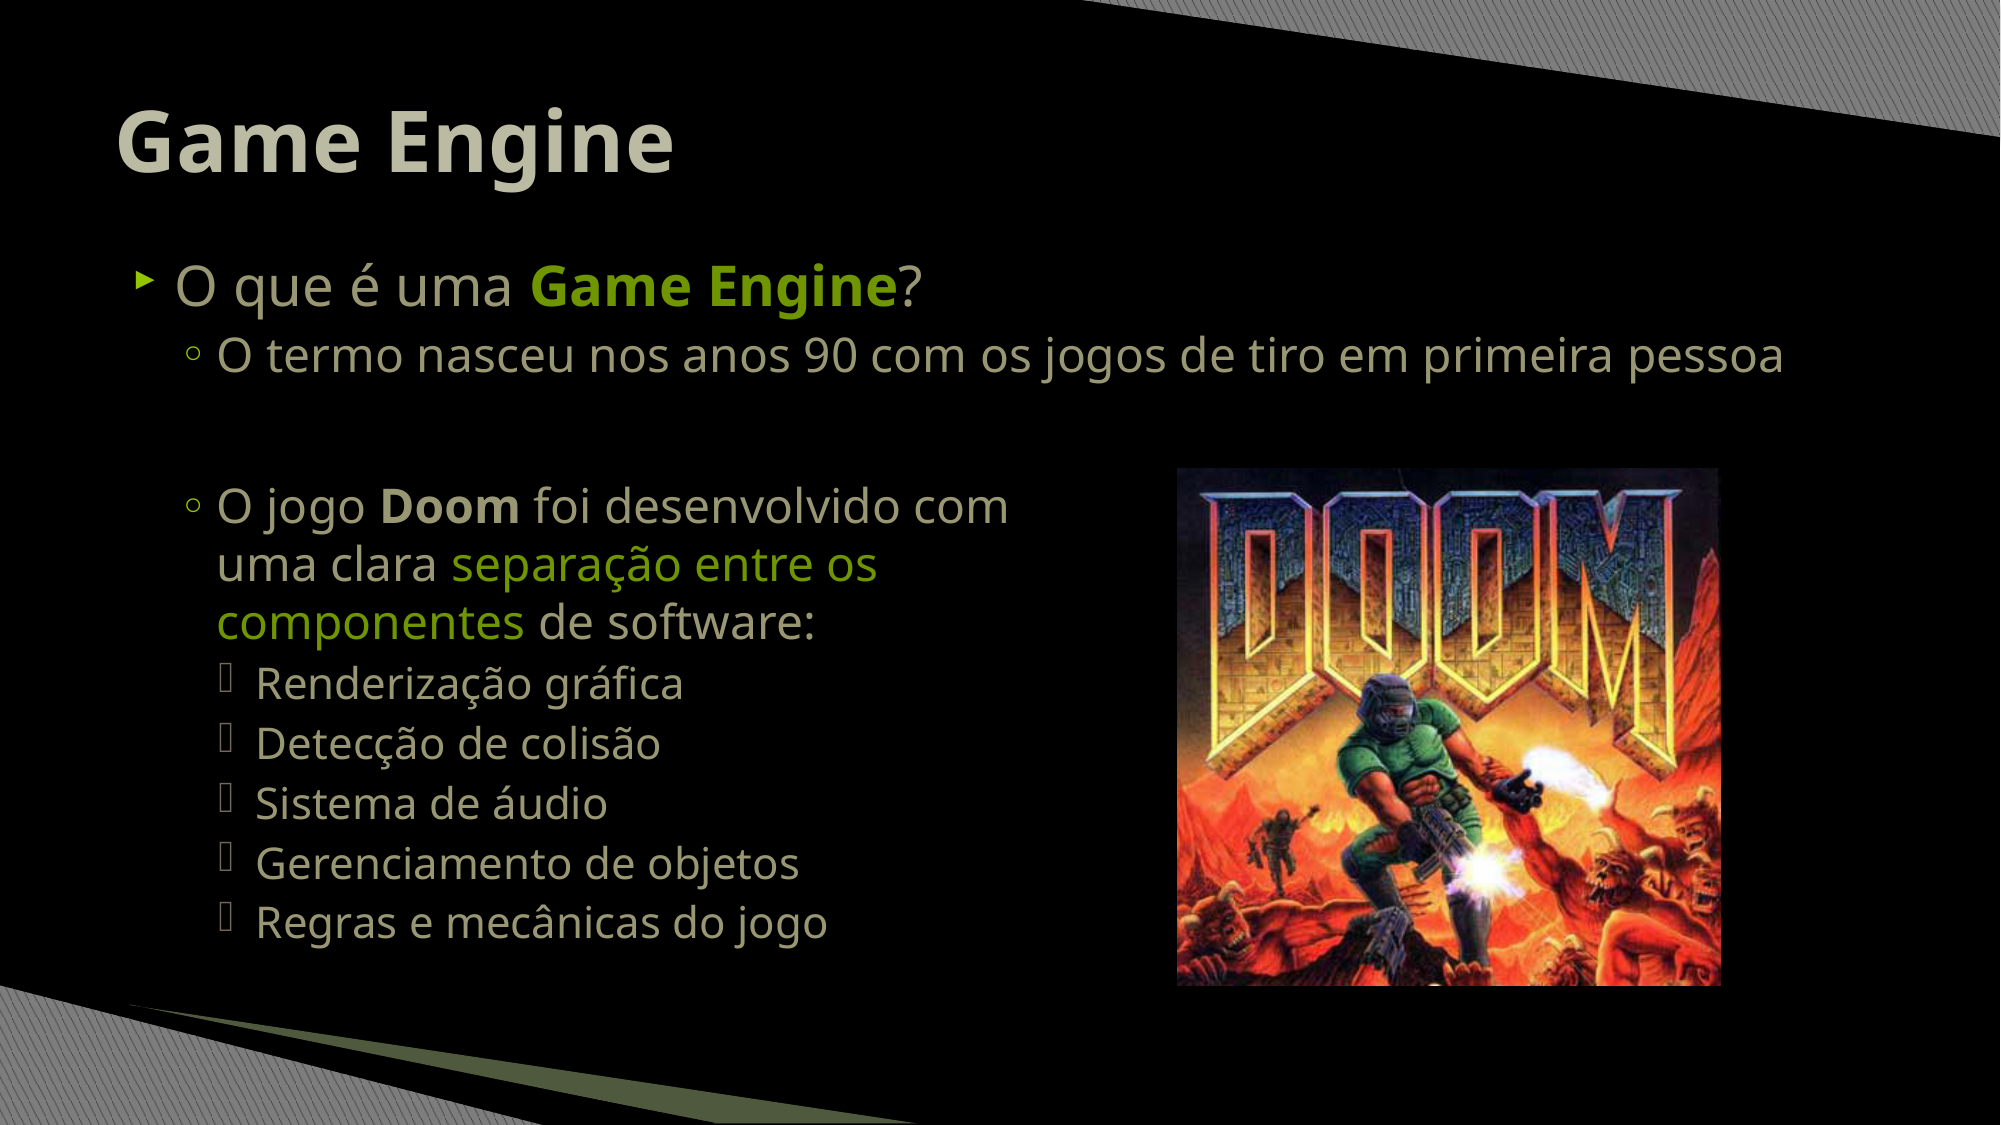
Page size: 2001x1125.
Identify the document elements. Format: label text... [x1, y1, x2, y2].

picture [1176, 467, 1721, 986]
list O que é uma Game Engine? O termo nasceu nos anos 90 com os jogos de tiro em primeira pessoa O jogo Doom foi desenvolvido com uma clara separação entre os componentes de software: Renderização gráfica Detecção de colisão Sistema de áudio Gerenciamento de objetos Regras e mecânicas do jogo [99, 243, 1900, 1024]
title Game Engine [99, 45, 1900, 233]
picture [0, 985, 543, 1125]
picture [1082, 0, 2000, 138]
